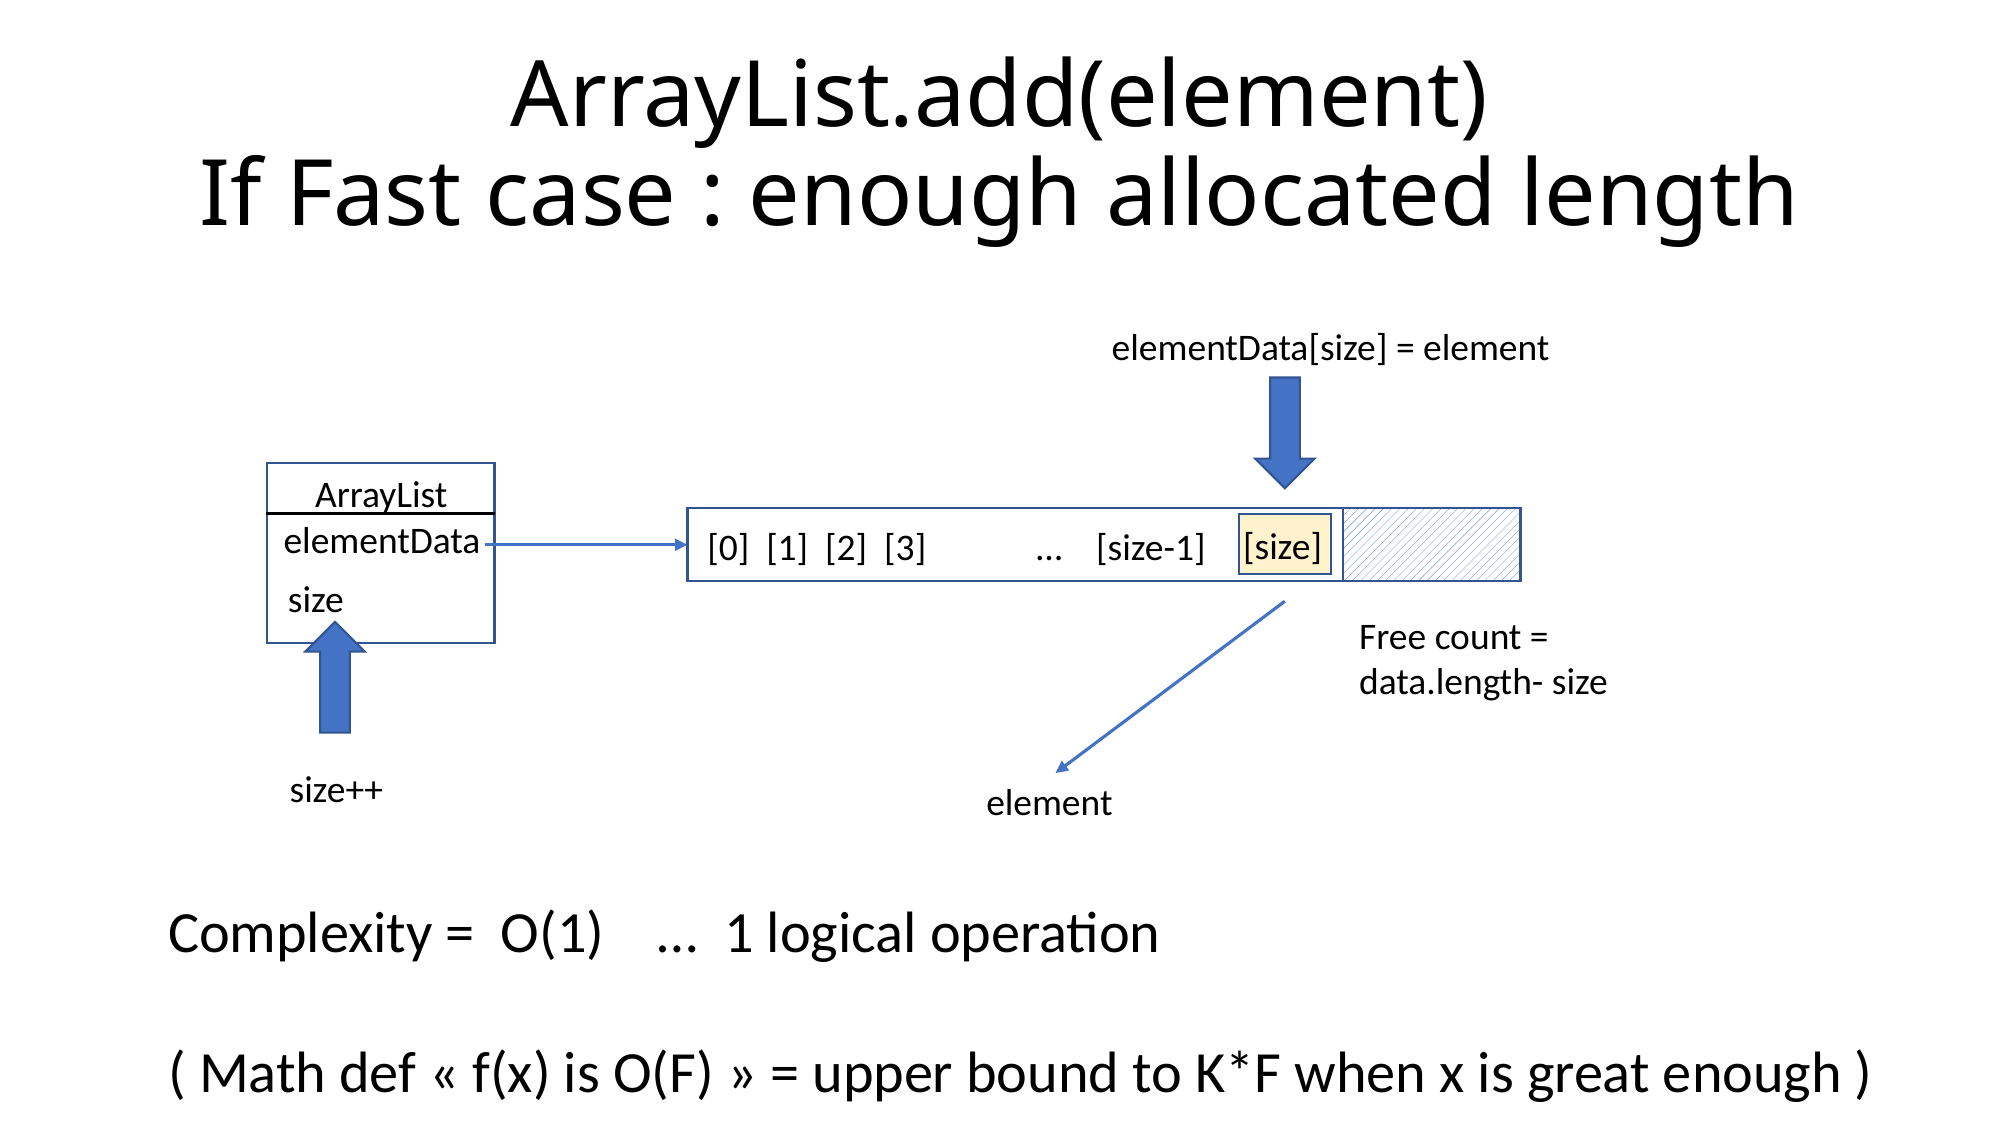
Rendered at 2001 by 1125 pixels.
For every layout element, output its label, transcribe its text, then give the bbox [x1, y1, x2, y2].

text_box [302, 620, 368, 734]
text_box Complexity = O(1) … 1 logical operation ( Math def « f(x) is O(F) » = upper bound to K*F when x is great enough ) [153, 887, 1946, 1112]
text_box [686, 507, 1342, 582]
text_box [463, 462, 496, 508]
text_box element [971, 770, 1128, 831]
text_box [266, 462, 300, 512]
text_box [size] [1228, 514, 1344, 575]
text_box [344, 569, 496, 644]
text_box elementData [268, 508, 496, 569]
text_box size [273, 567, 359, 628]
text_box ArrayList [300, 462, 463, 508]
text_box Free count = data.length- size [1344, 604, 1624, 710]
text_box [266, 515, 326, 644]
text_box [1055, 601, 1285, 773]
text_box [1252, 376, 1318, 490]
text_box size++ [274, 757, 399, 818]
text_box elementData[size] = element [1096, 315, 1565, 375]
text_box [0] [1] [2] [3] … [size-1] [692, 515, 1247, 576]
text_box [1342, 507, 1522, 582]
title ArrayList.add(element) If Fast case : enough allocated length [137, 22, 1863, 270]
